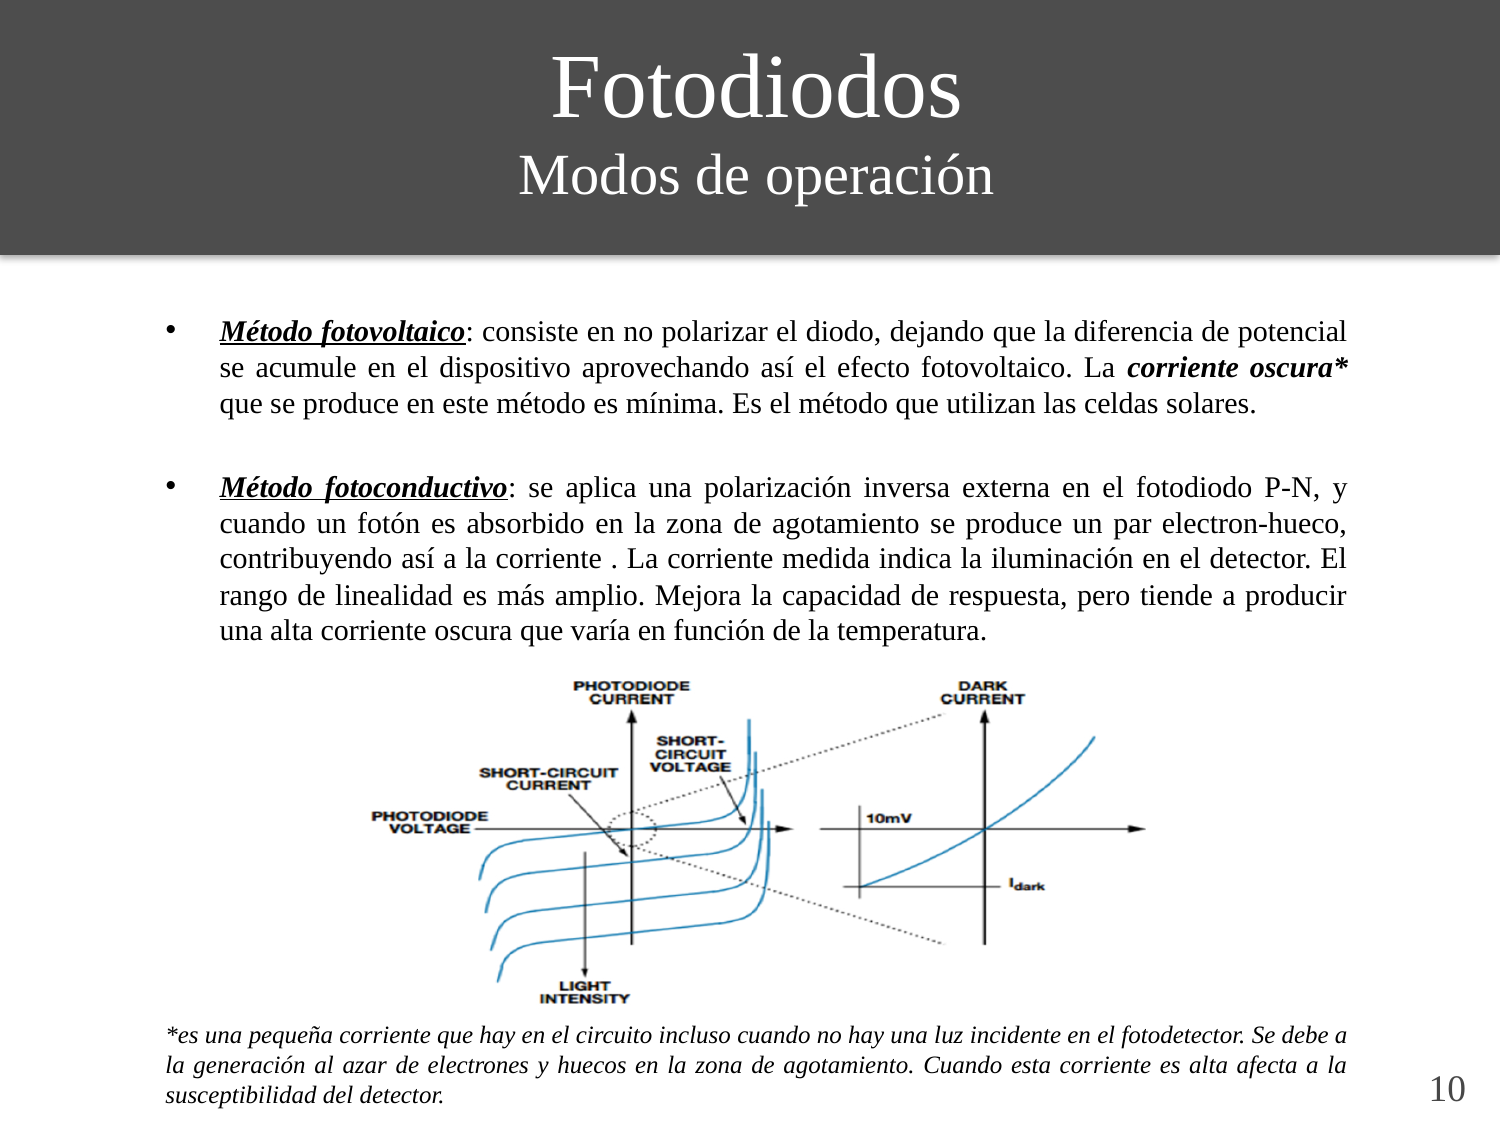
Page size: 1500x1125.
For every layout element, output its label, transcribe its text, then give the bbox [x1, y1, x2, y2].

text_box 10 [1413, 1056, 1493, 1117]
text_box [0, 0, 1500, 255]
picture [369, 680, 1147, 1012]
text_box Fotodiodos Modos de operación [150, 18, 1364, 214]
text_box *es una pequeña corriente que hay en el circuito incluso cuando no hay una luz incidente en el fotodetector. Se debe a la generación al azar de electrones y huecos en la zona de agotamiento. Cuando esta corriente es alta afecta a la susceptibilidad del detector. [150, 1011, 1364, 1116]
subtitle Método fotovoltaico: consiste en no polarizar el diodo, dejando que la diferencia de potencial se acumule en el dispositivo aprovechando así el efecto fotovoltaico. La corriente oscura* que se produce en este método es mínima. Es el método que utilizan las celdas solares. Método fotoconductivo: se aplica una polarización inversa externa en el fotodiodo P-N, y cuando un fotón es absorbido en la zona de agotamiento se produce un par electron-hueco, contribuyendo así a la corriente . La corriente medida indica la iluminación en el detector. El rango de linealidad es más amplio. Mejora la capacidad de respuesta, pero tiende a producir una alta corriente oscura que varía en función de la temperatura. [150, 303, 1364, 661]
